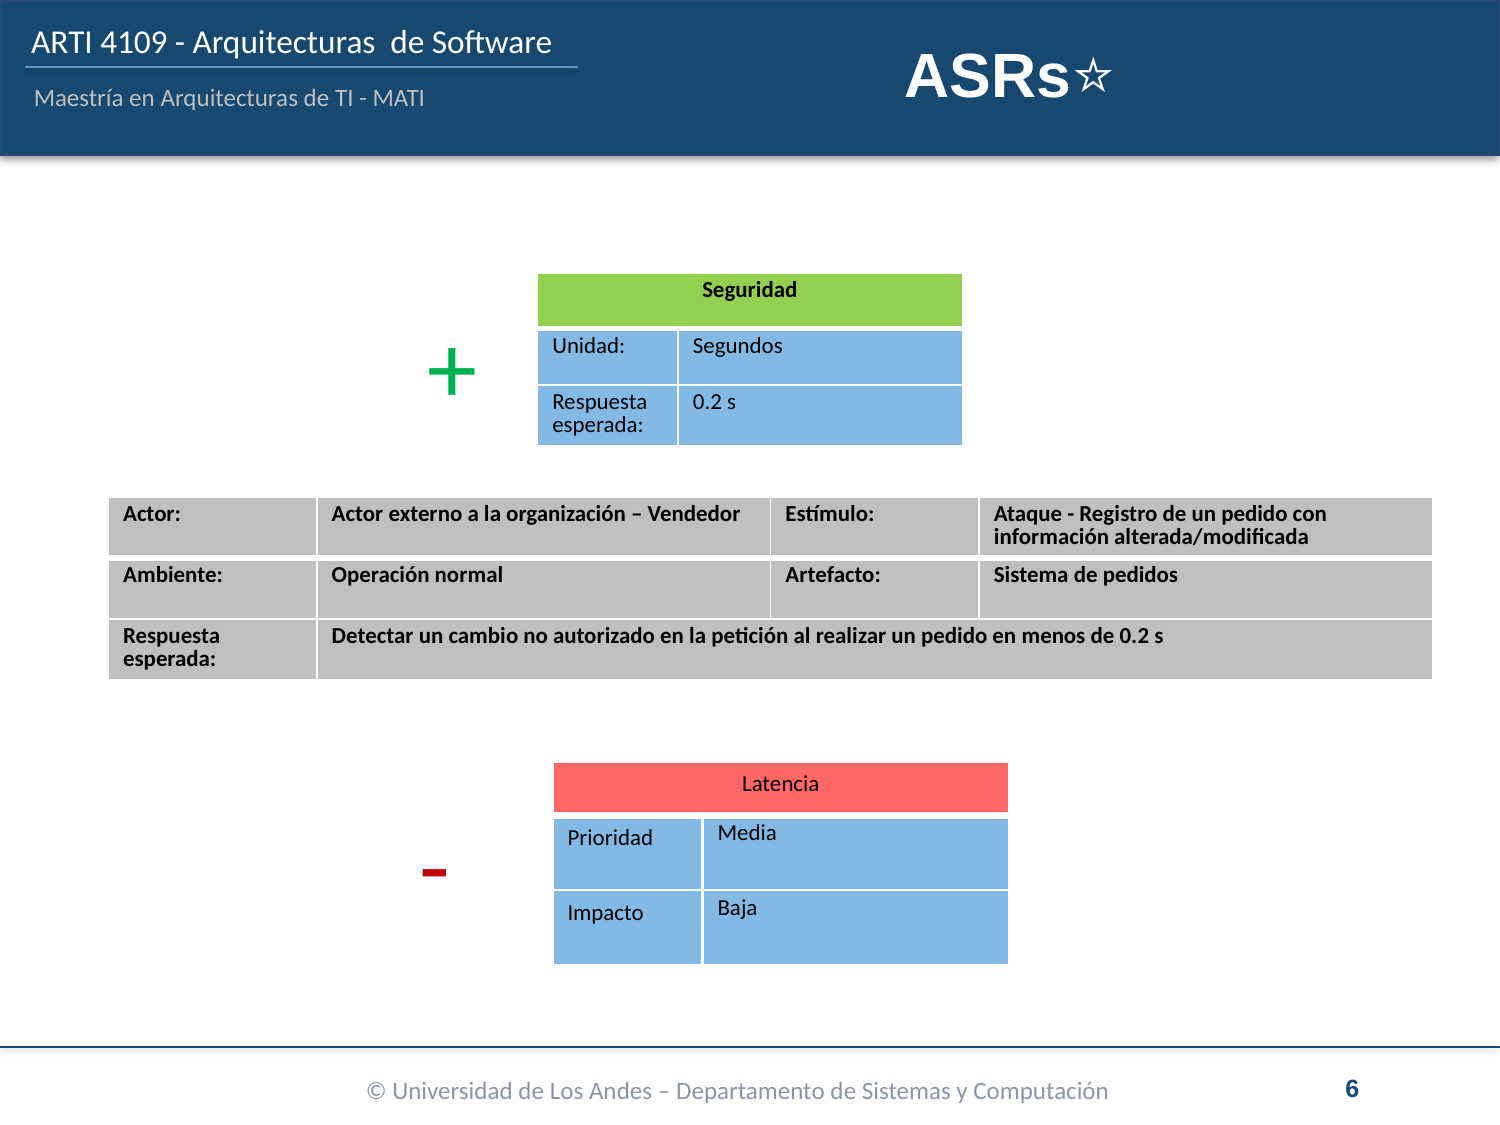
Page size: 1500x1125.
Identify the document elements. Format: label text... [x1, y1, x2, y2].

table_cell Baja [704, 891, 1008, 964]
slide_number 6 [1246, 1057, 1459, 1118]
table_header Estímulo: [771, 498, 978, 555]
table_cell Sistema de pedidos [980, 561, 1432, 618]
table_header Seguridad [538, 274, 962, 326]
table_cell Detectar un cambio no autorizado en la petición al realizar un pedido en menos de 0.2 s [318, 620, 1432, 679]
text_box + [413, 295, 493, 431]
table_cell Unidad: [538, 331, 677, 384]
table_header Ataque - Registro de un pedido con información alterada/modificada [980, 498, 1432, 555]
table_header Latencia [554, 763, 1008, 812]
table_header Actor: [109, 498, 316, 555]
table_cell Media [704, 819, 1008, 889]
table_cell Operación normal [318, 561, 770, 618]
table_cell Segundos [679, 331, 962, 384]
table_header Actor externo a la organización – Vendedor [318, 498, 770, 555]
text_box © Universidad de Los Andes – Departamento de Sistemas y Computación [225, 1059, 1251, 1120]
table_cell Prioridad [554, 819, 701, 889]
table_cell 0.2 s [679, 386, 962, 445]
table_cell Artefacto: [771, 561, 978, 618]
table_cell Respuesta esperada: [109, 620, 316, 679]
text_box - [404, 794, 465, 929]
title ASRs⭐ [738, 30, 1282, 114]
table_cell Ambiente: [109, 561, 316, 618]
table_cell Impacto [554, 891, 701, 964]
table_cell Respuesta esperada: [538, 386, 677, 445]
